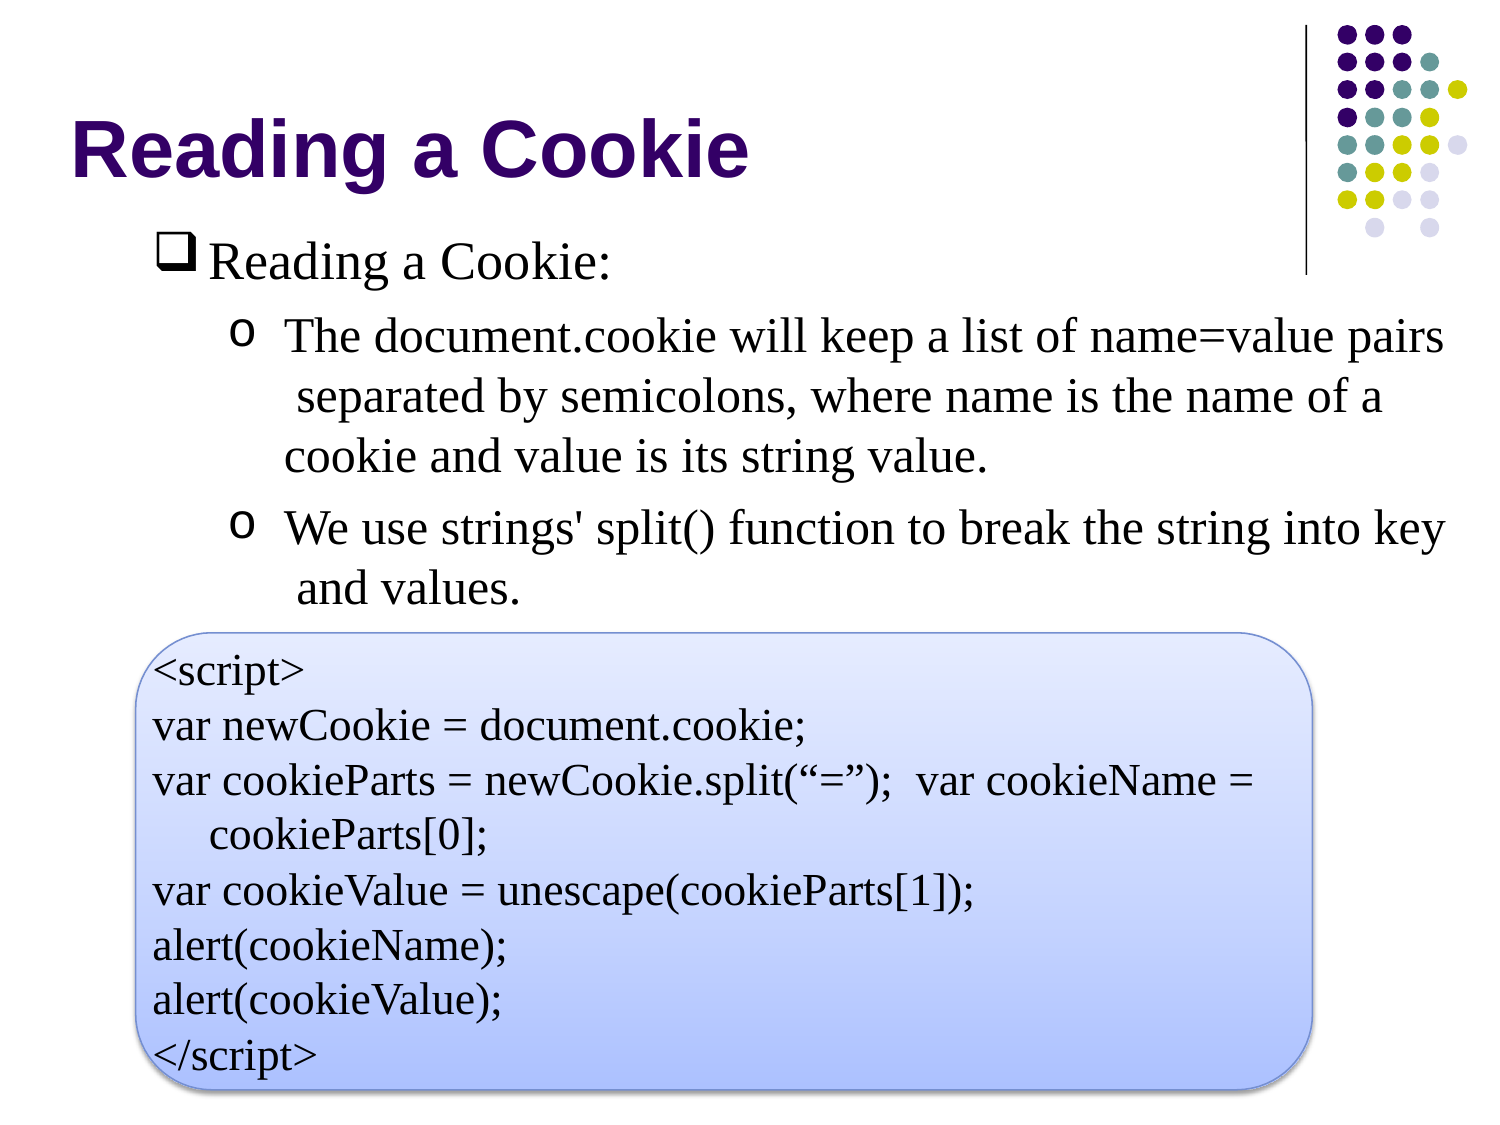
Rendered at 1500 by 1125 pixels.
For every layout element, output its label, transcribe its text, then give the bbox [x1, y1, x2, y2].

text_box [129, 568, 1319, 1125]
text_box Reading a Cookie: The document.cookie will keep a list of name=value pairs separated by semicolons, where name is the name of a cookie and value is its string value. We use strings' split() function to break the string into key and values. <script> var newCookie = document.cookie; var cookieParts = newCookie.split(“=”); var cookieName = cookieParts[0]; var cookieValue = unescape(cookieParts[1]); alert(cookieName); alert(cookieValue); </script> [150, 210, 1450, 1080]
title Reading a Cookie [68, 3, 800, 194]
